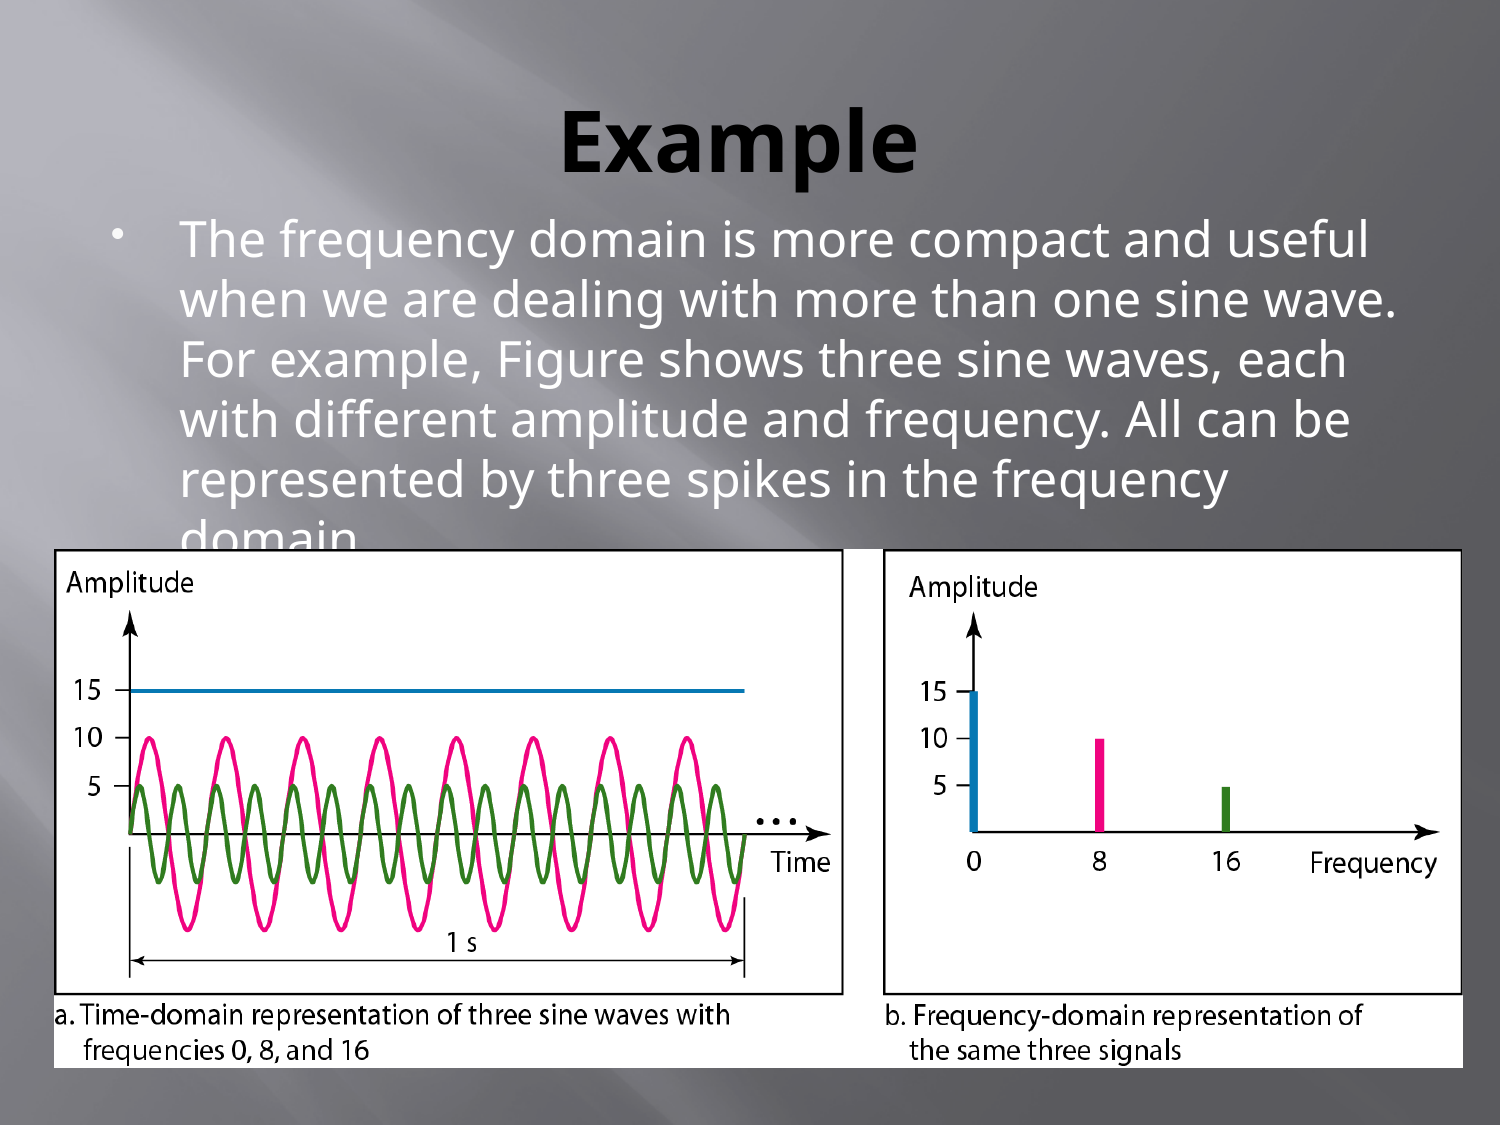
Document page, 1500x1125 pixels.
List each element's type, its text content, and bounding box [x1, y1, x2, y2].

picture [54, 549, 1463, 1068]
title Example [75, 45, 1425, 200]
list The frequency domain is more compact and useful when we are dealing with more than one sine wave. For example, Figure shows three sine waves, each with different amplitude and frequency. All can be represented by three spikes in the frequency domain. [75, 200, 1425, 549]
